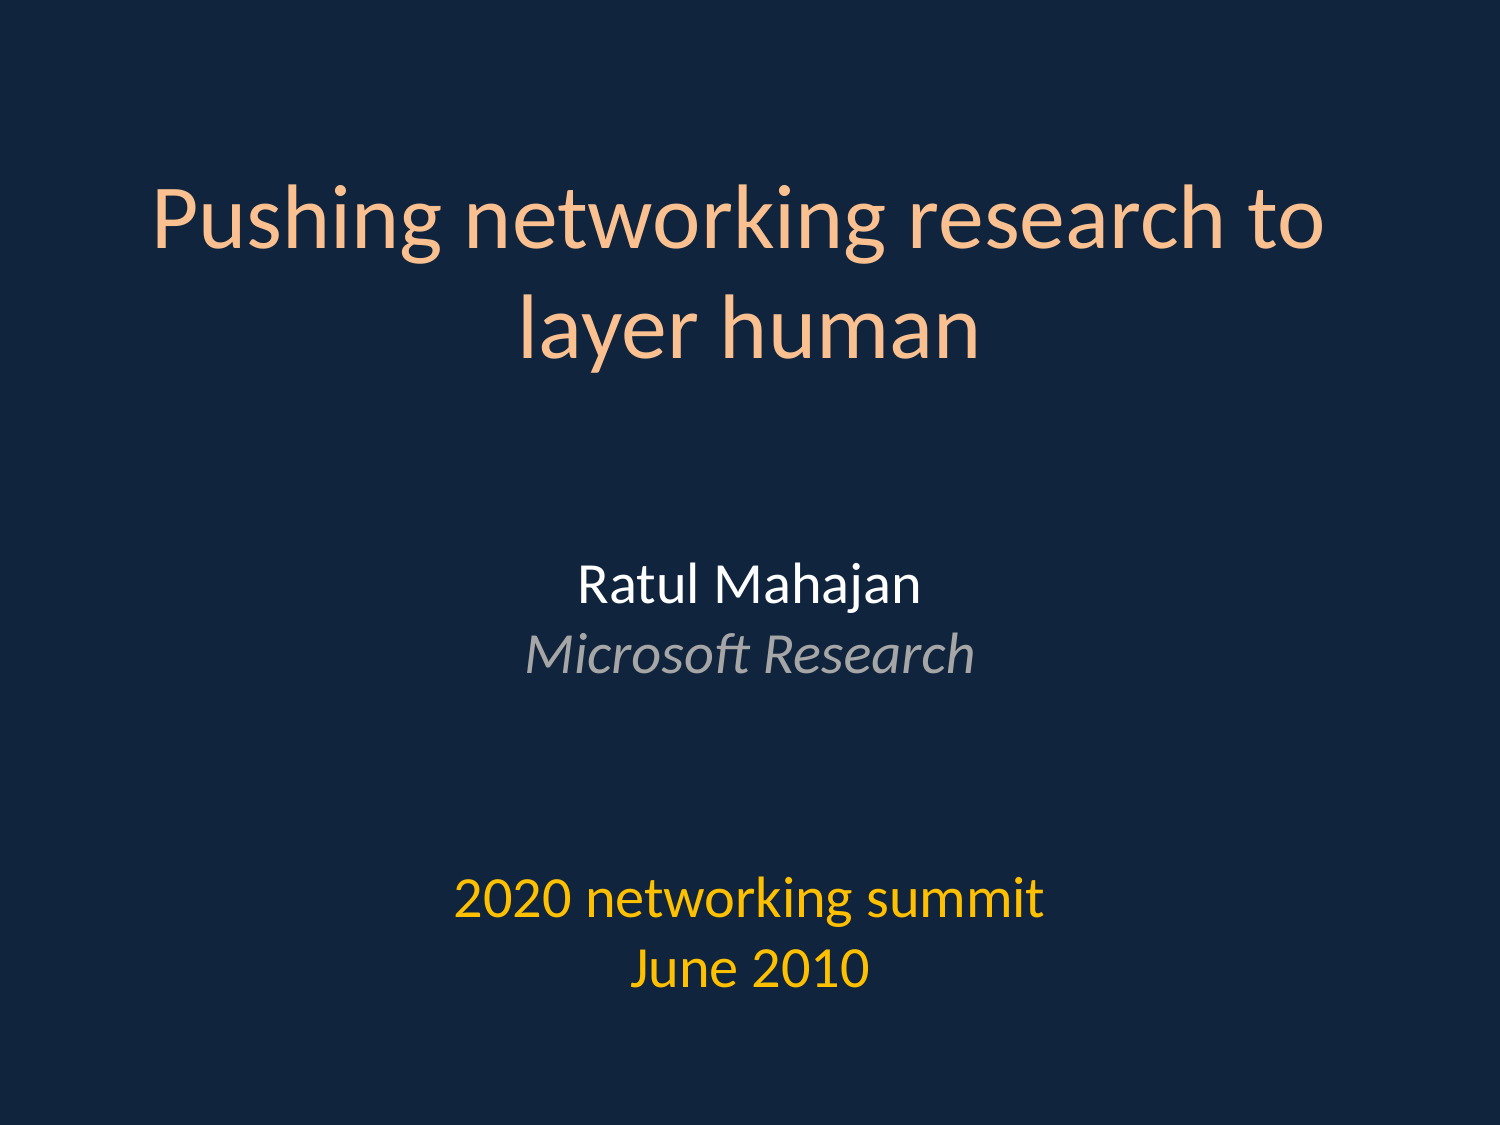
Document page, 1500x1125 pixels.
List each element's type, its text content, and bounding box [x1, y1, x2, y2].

subtitle Ratul Mahajan Microsoft Research 2020 networking summit June 2010 [87, 537, 1413, 1013]
title Pushing networking research to layer human [0, 146, 1500, 388]
